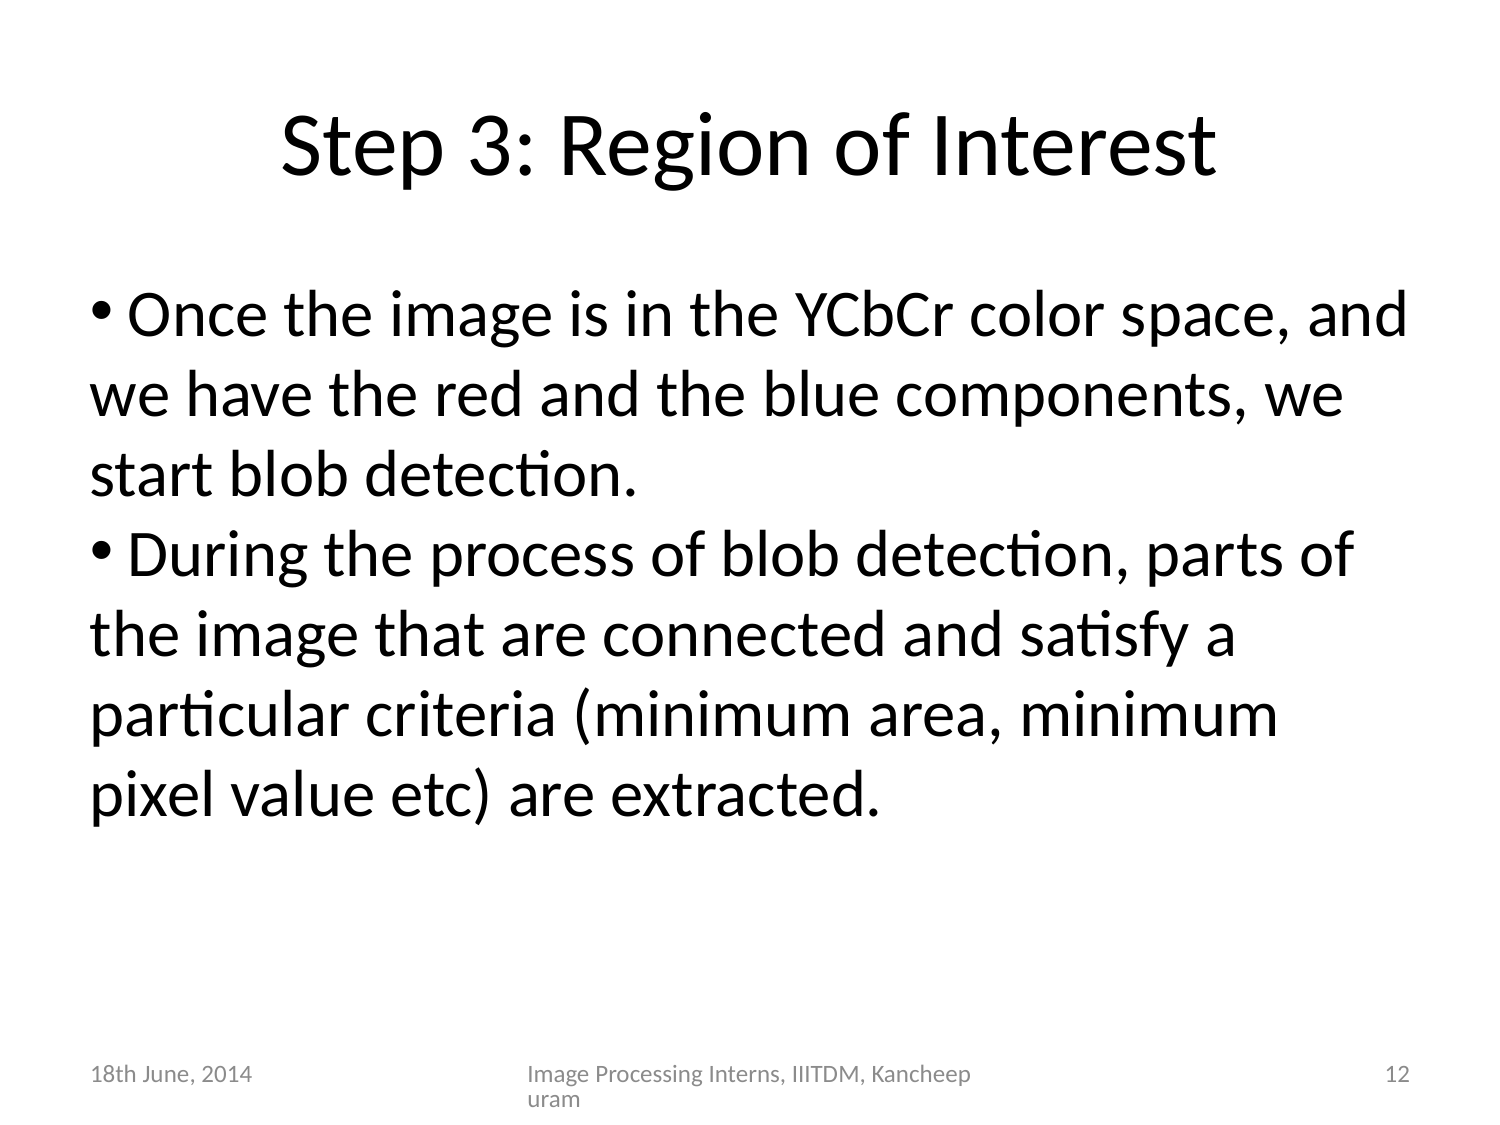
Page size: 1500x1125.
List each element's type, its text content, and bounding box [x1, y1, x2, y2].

text_box Step 3: Region of Interest [74, 45, 1425, 233]
slide_number 12 [1074, 1042, 1425, 1103]
text_box Once the image is in the YCbCr color space, and we have the red and the blue components, we start blob detection. During the process of blob detection, parts of the image that are connected and satisfy a particular criteria (minimum area, minimum pixel value etc) are extracted. [74, 262, 1425, 1005]
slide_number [75, 1042, 425, 1103]
footer Image Processing Interns, IIITDM, Kancheepuram [512, 1042, 988, 1103]
